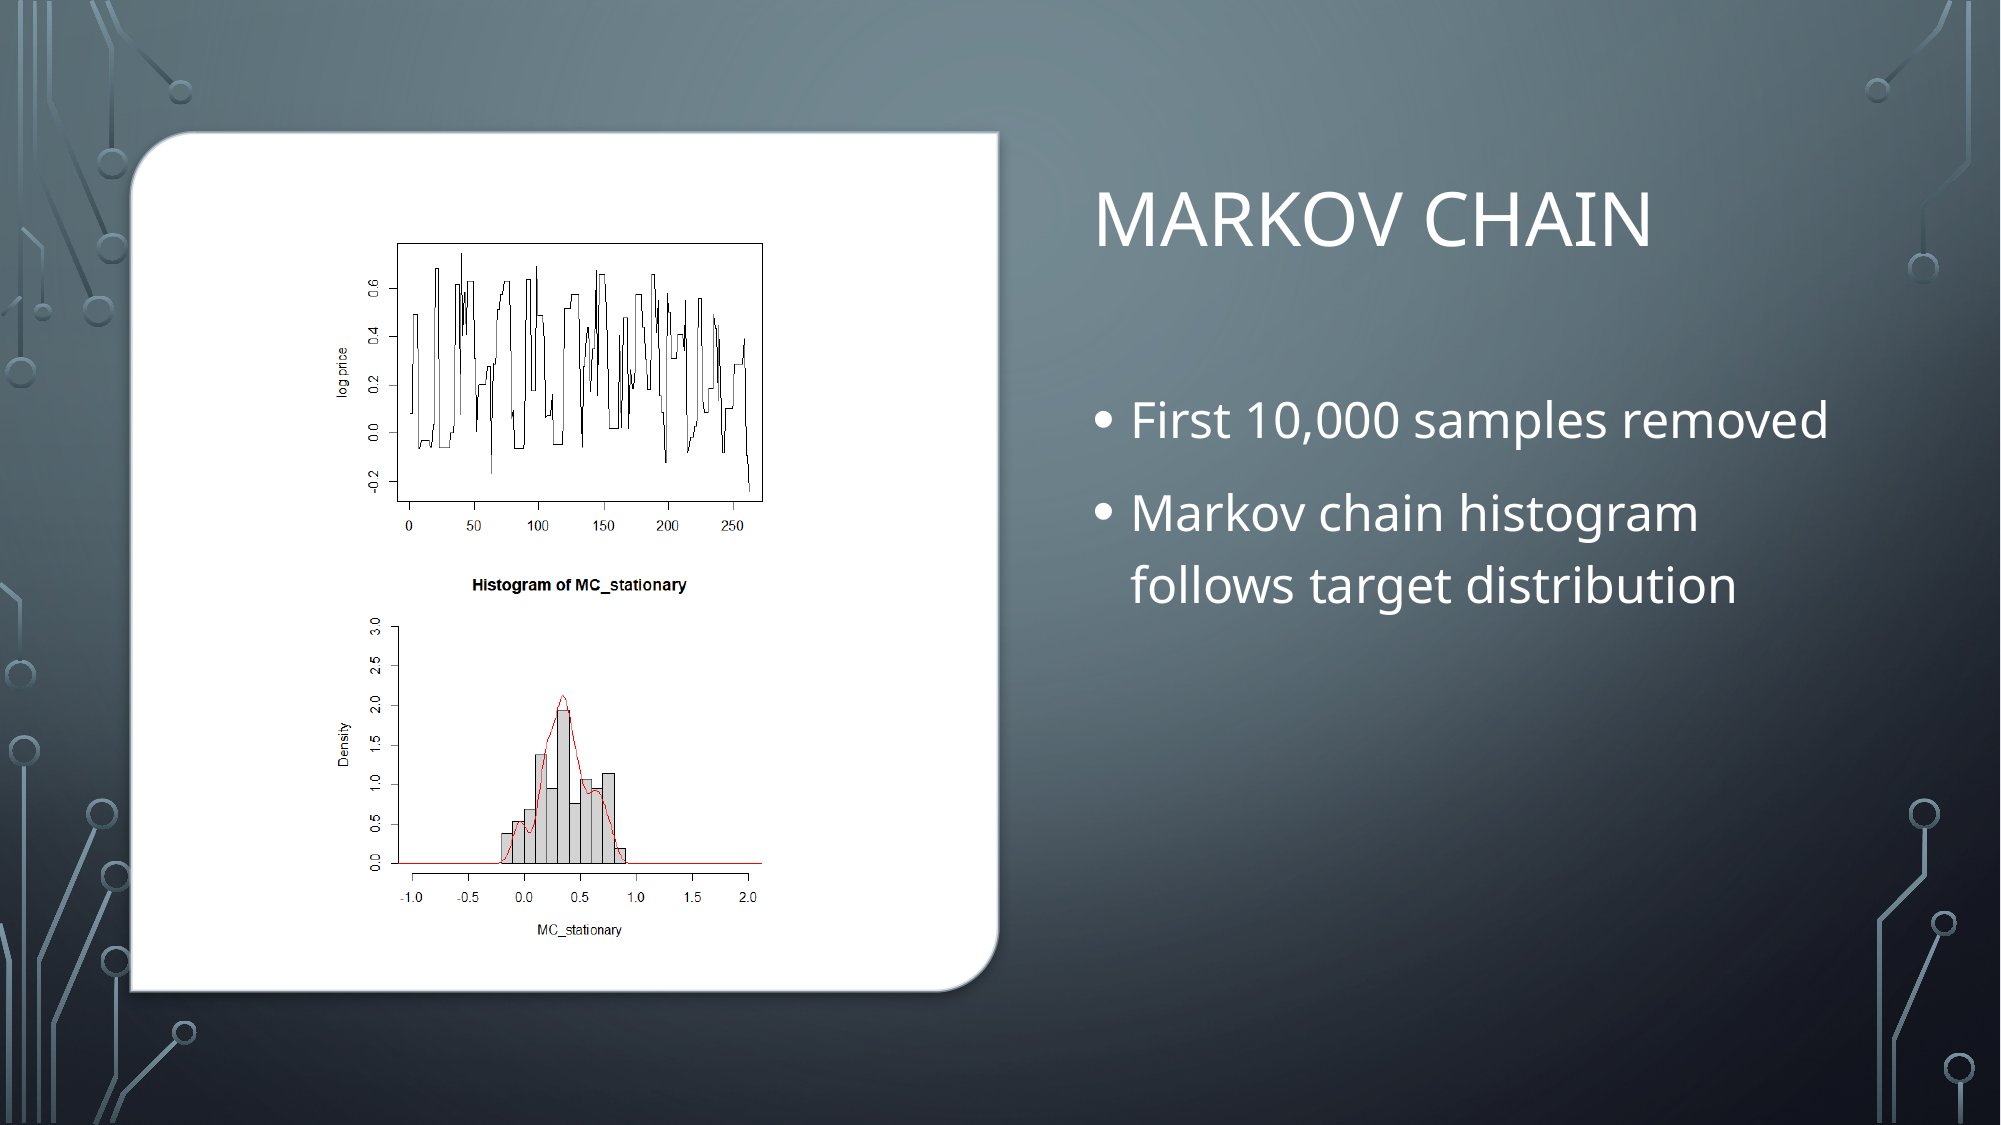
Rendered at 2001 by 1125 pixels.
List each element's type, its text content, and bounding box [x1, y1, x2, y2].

title Markov Chain [1077, 101, 1857, 344]
text_box [129, 131, 1000, 993]
text_box First 10,000 samples removed Markov chain histogram follows target distribution [1077, 368, 1857, 950]
picture [331, 187, 797, 550]
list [332, 575, 795, 938]
